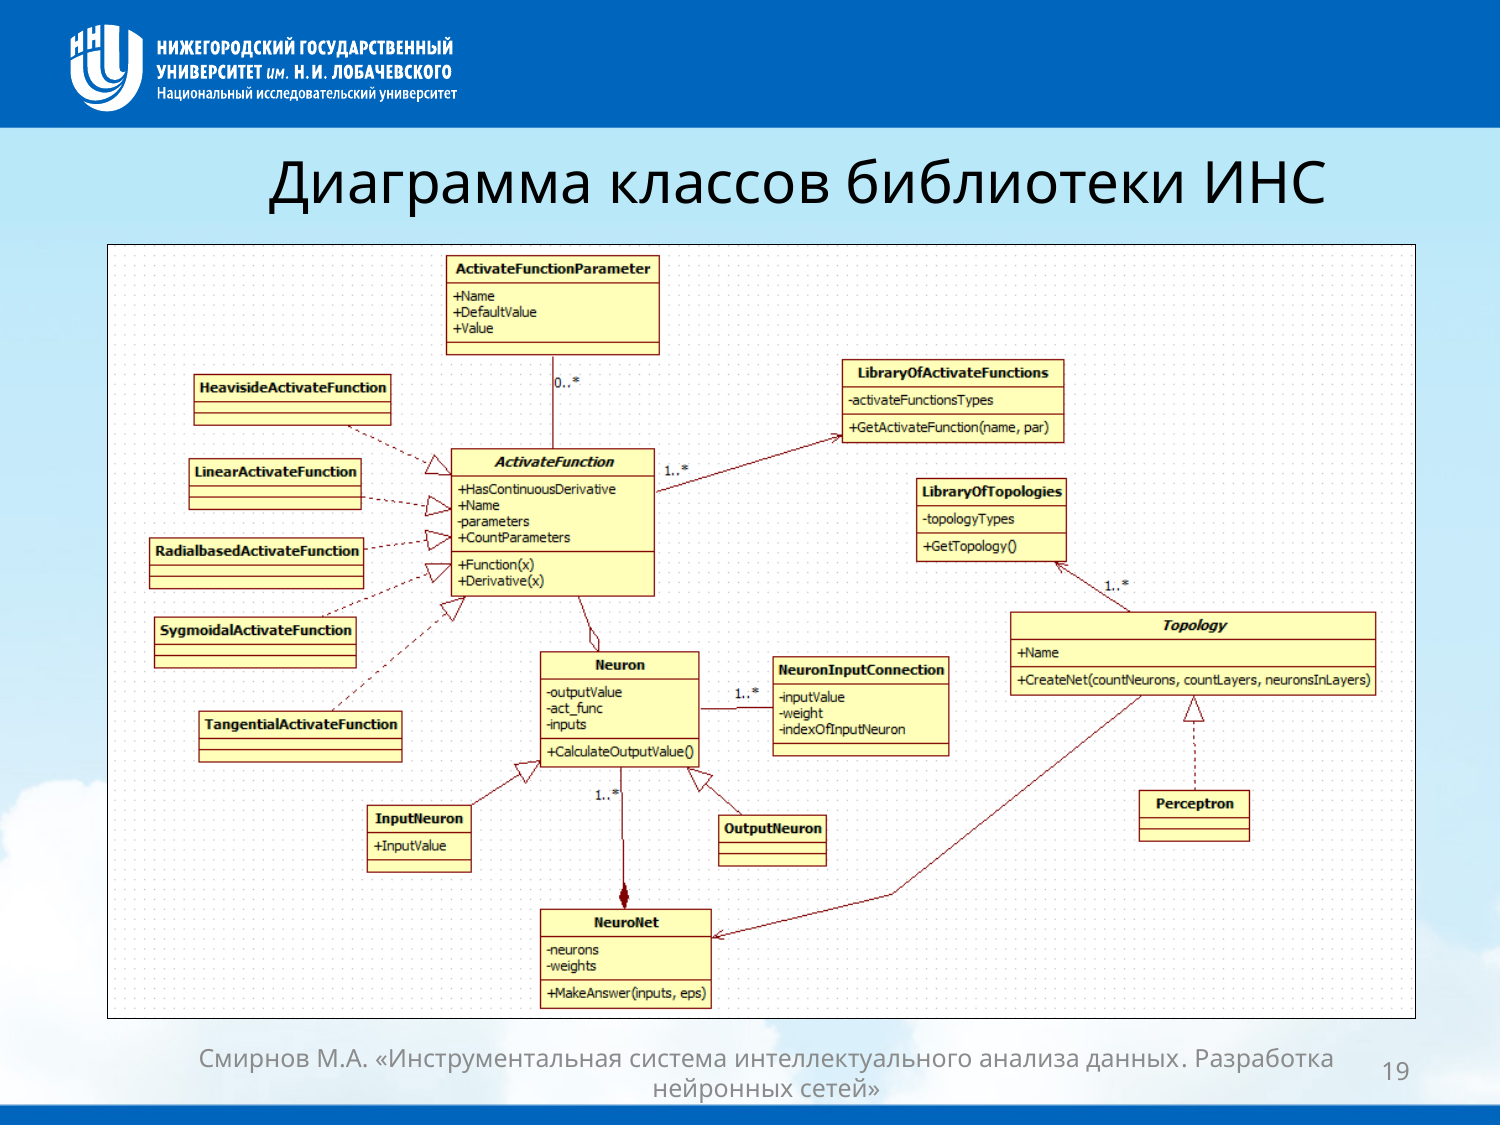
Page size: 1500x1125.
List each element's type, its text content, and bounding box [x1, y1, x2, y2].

footer Смирнов М.А. «Инструментальная система интеллектуального анализа данных. Разработка нейронных сетей» [149, 1042, 1385, 1103]
text_box Диаграмма классов библиотеки ИНС [254, 138, 1343, 223]
picture [0, 0, 1500, 1125]
slide_number 19 [1385, 1042, 1425, 1103]
